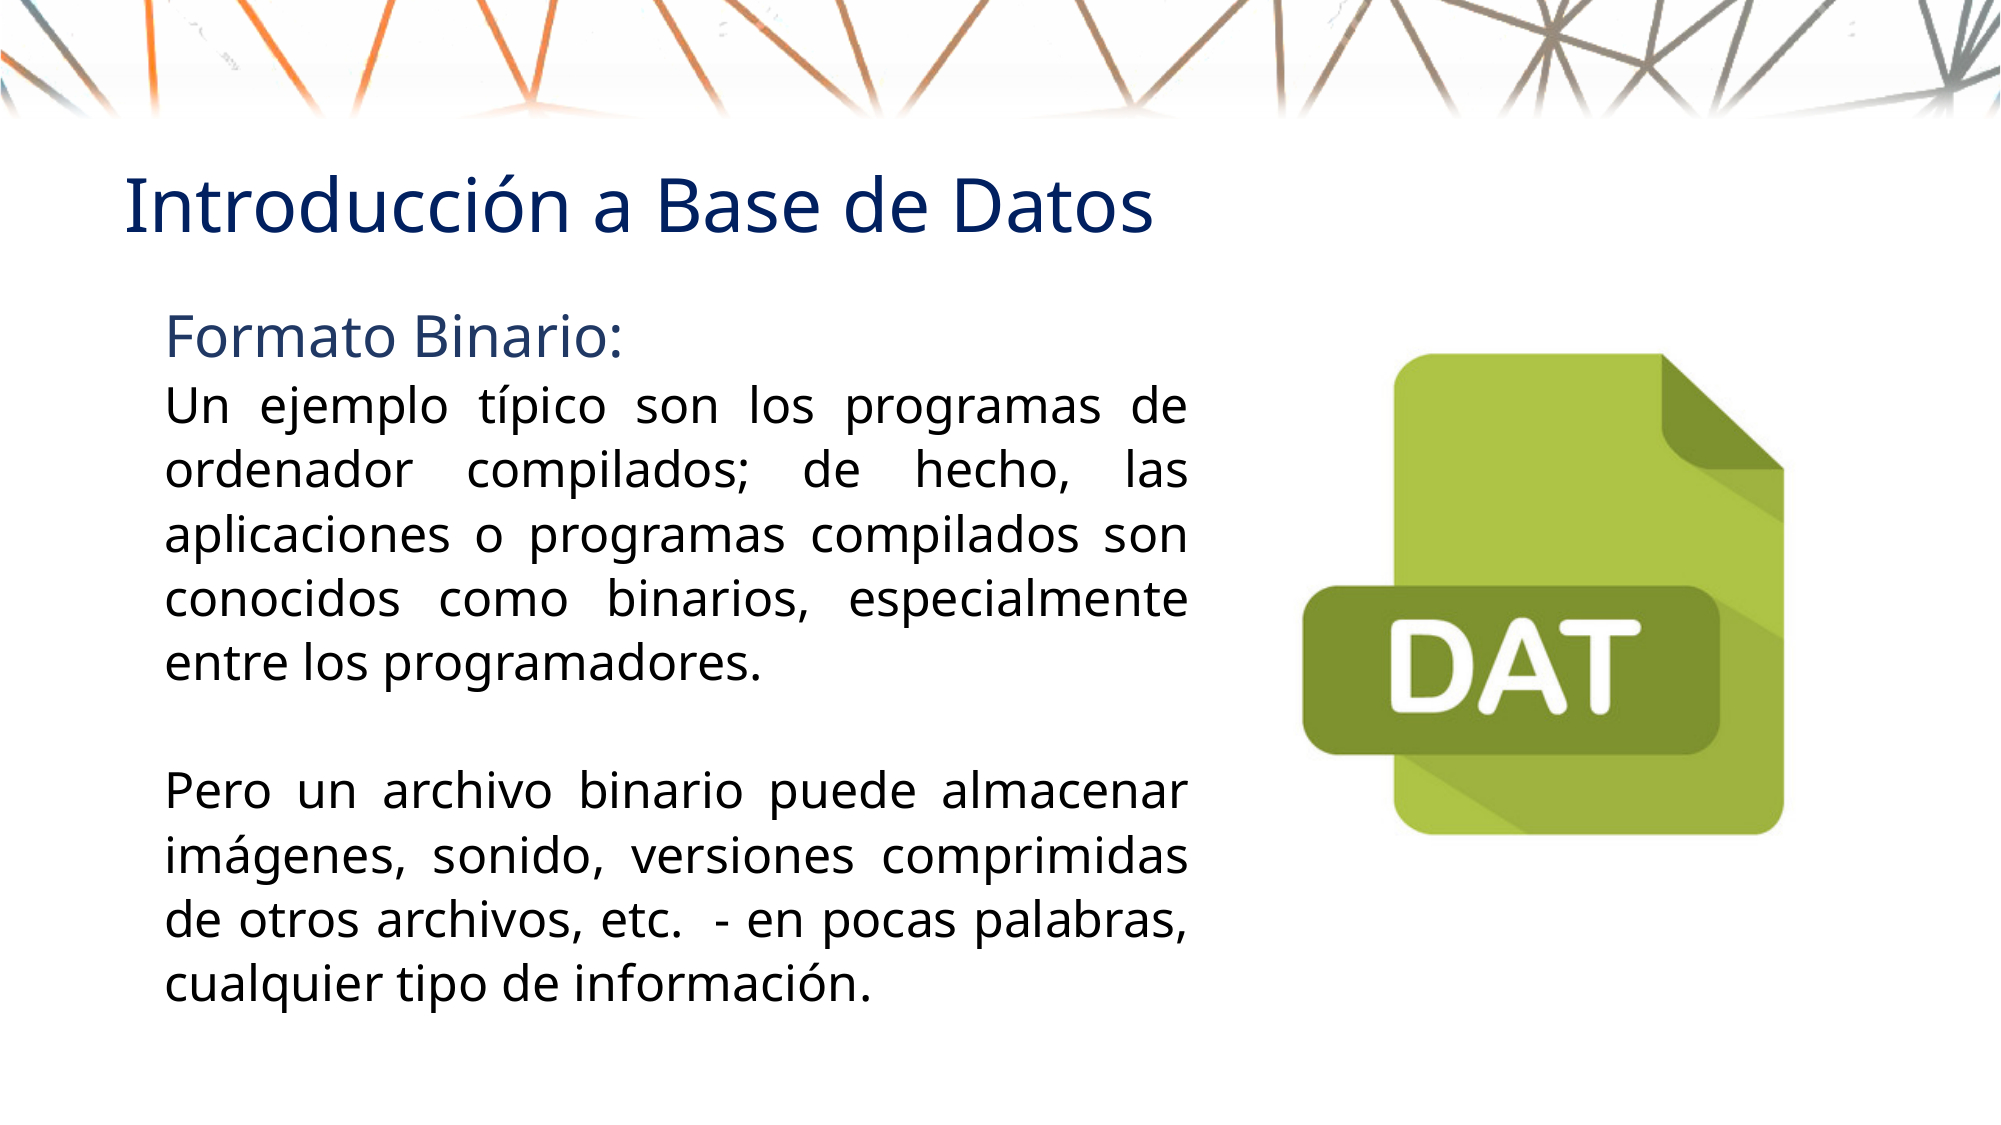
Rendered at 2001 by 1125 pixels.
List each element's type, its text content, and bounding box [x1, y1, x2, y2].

picture [0, 0, 2000, 119]
text_box Formato Binario: Un ejemplo típico son los programas de ordenador compilados; de hecho, las aplicaciones o programas compilados son conocidos como binarios, especialmente entre los programadores. Pero un archivo binario puede almacenar imágenes, sonido, versiones comprimidas de otros archivos, etc. - en pocas palabras, cualquier tipo de información. [149, 257, 1205, 1019]
text_box Introducción a Base de Datos [109, 160, 2000, 510]
picture [1282, 335, 1825, 850]
